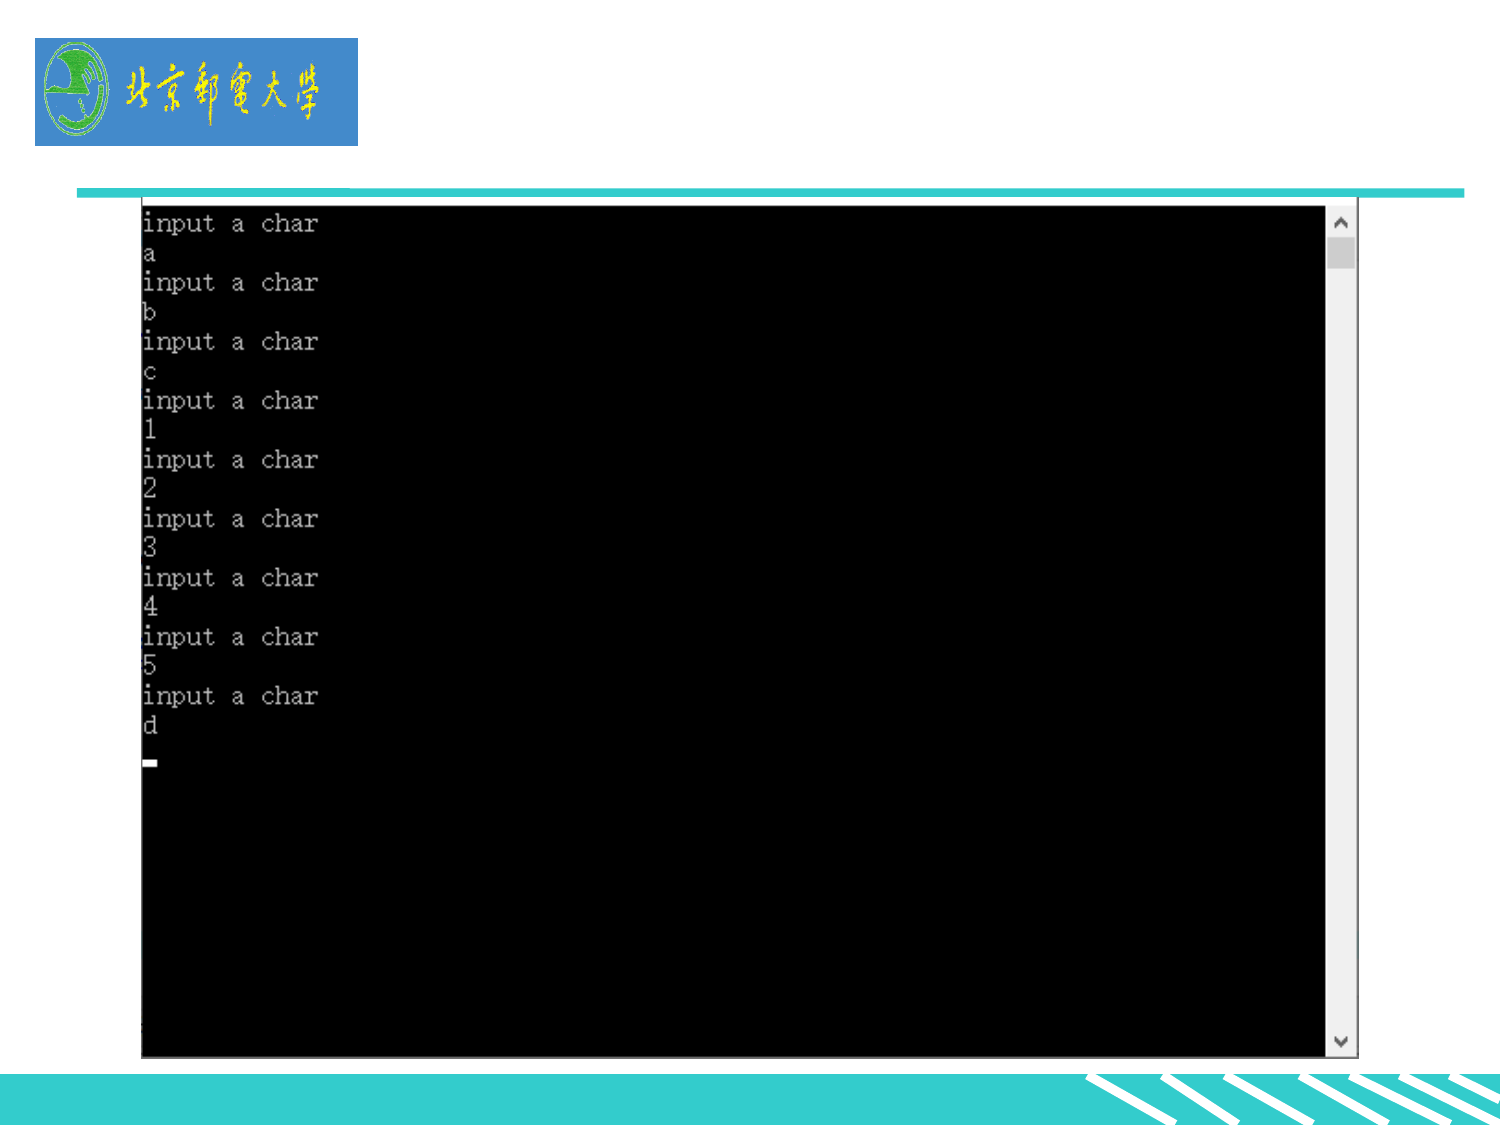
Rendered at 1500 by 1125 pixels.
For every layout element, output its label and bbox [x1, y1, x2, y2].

picture [34, 37, 358, 146]
picture [141, 197, 1359, 1059]
